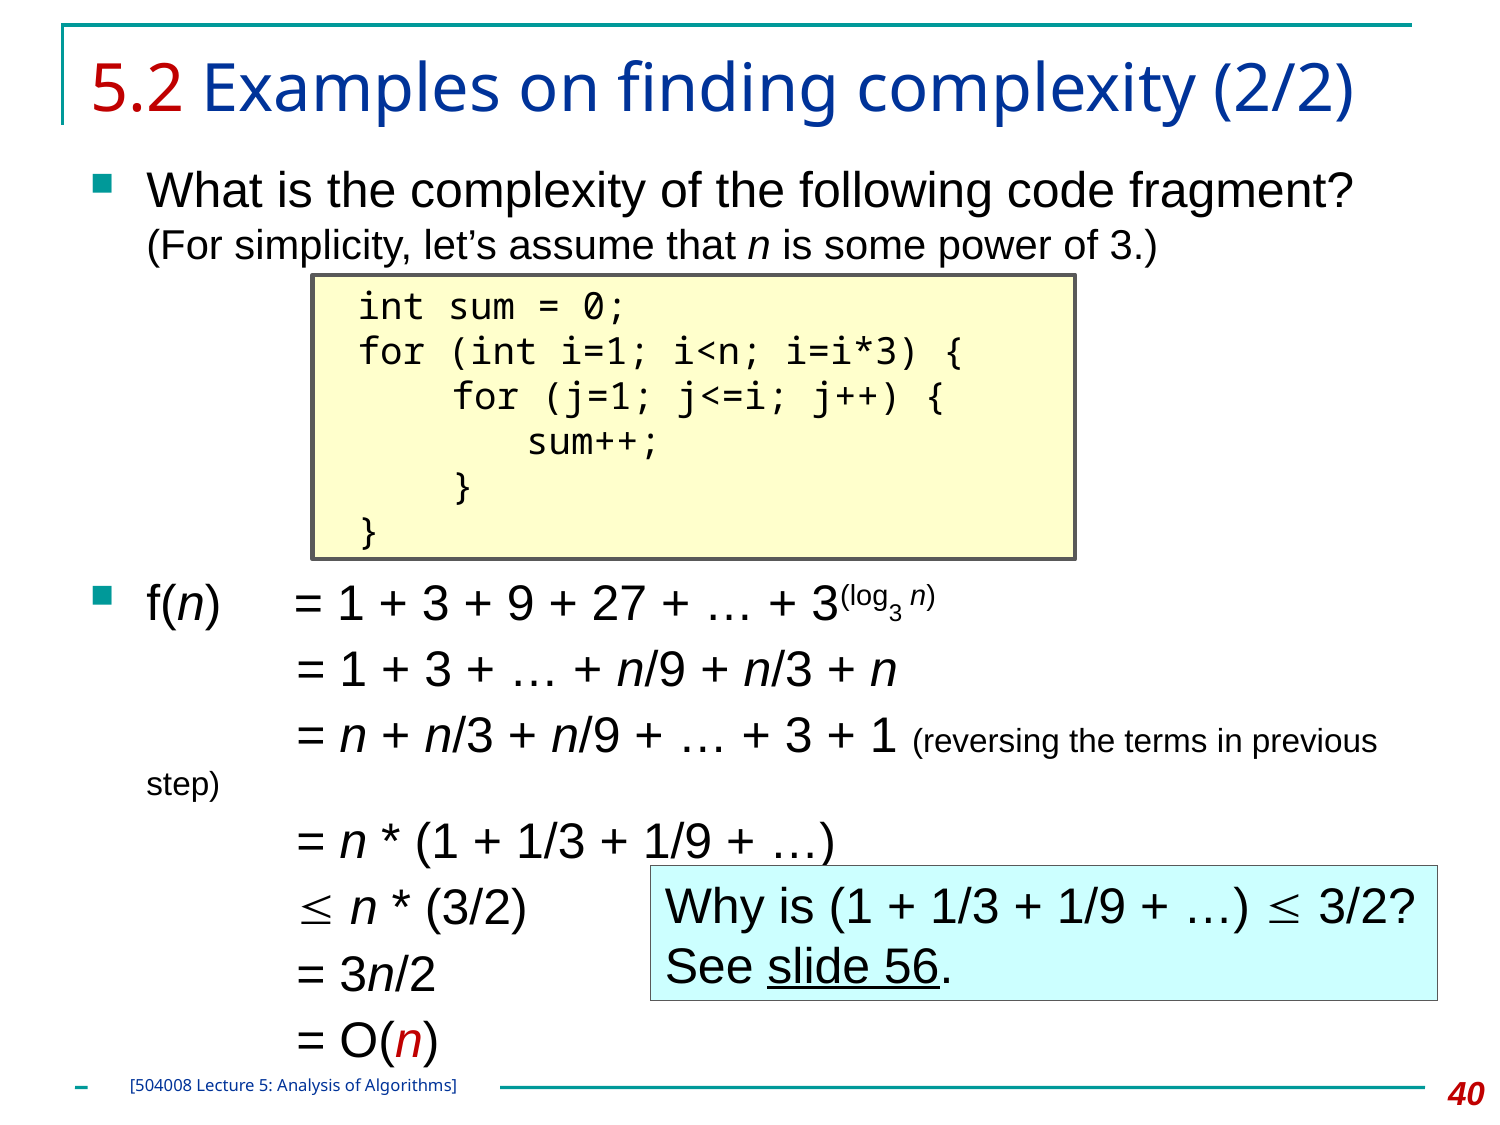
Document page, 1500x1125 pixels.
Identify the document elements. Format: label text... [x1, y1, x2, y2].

slide_number 40 [1400, 1065, 1500, 1125]
list What is the complexity of the following code fragment? (For simplicity, let’s assume that n is some power of 3.) [74, 149, 1463, 275]
text_box f(n) = 1 + 3 + 9 + 27 + … + 3(log3 n) = 1 + 3 + … + n/9 + n/3 + n = n + n/3 + n/9 + … + 3 + 1 (reversing the terms in previous step) = n * (1 + 1/3 + 1/9 + …)  n * (3/2) = 3n/2 = O(n) [75, 562, 1463, 1050]
text_box int sum = 0; for (int i=1; i<n; i=i*3) { for (j=1; j<=i; j++) { sum++; } } [310, 273, 1077, 561]
title 5.2 Examples on finding complexity (2/2) [74, 37, 1476, 168]
text_box [504008 Lecture 5: Analysis of Algorithms] [87, 1074, 500, 1100]
text_box Why is (1 + 1/3 + 1/9 + …)  3/2? See slide 56. [650, 865, 1438, 1001]
